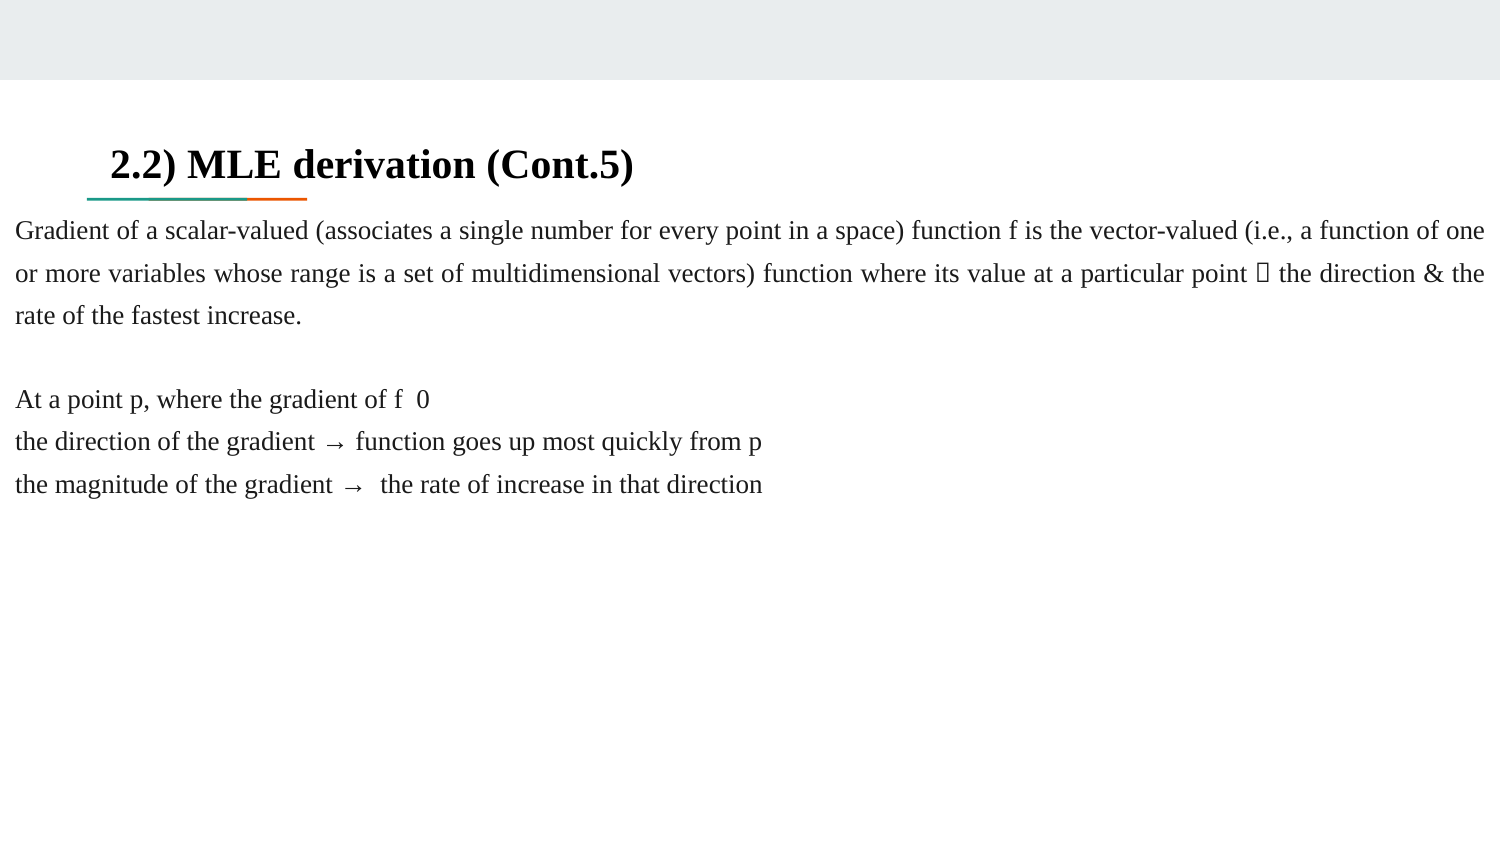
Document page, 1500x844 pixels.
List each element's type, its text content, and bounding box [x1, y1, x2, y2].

title 2.2) MLE derivation (Cont.5) [20, 97, 1480, 268]
